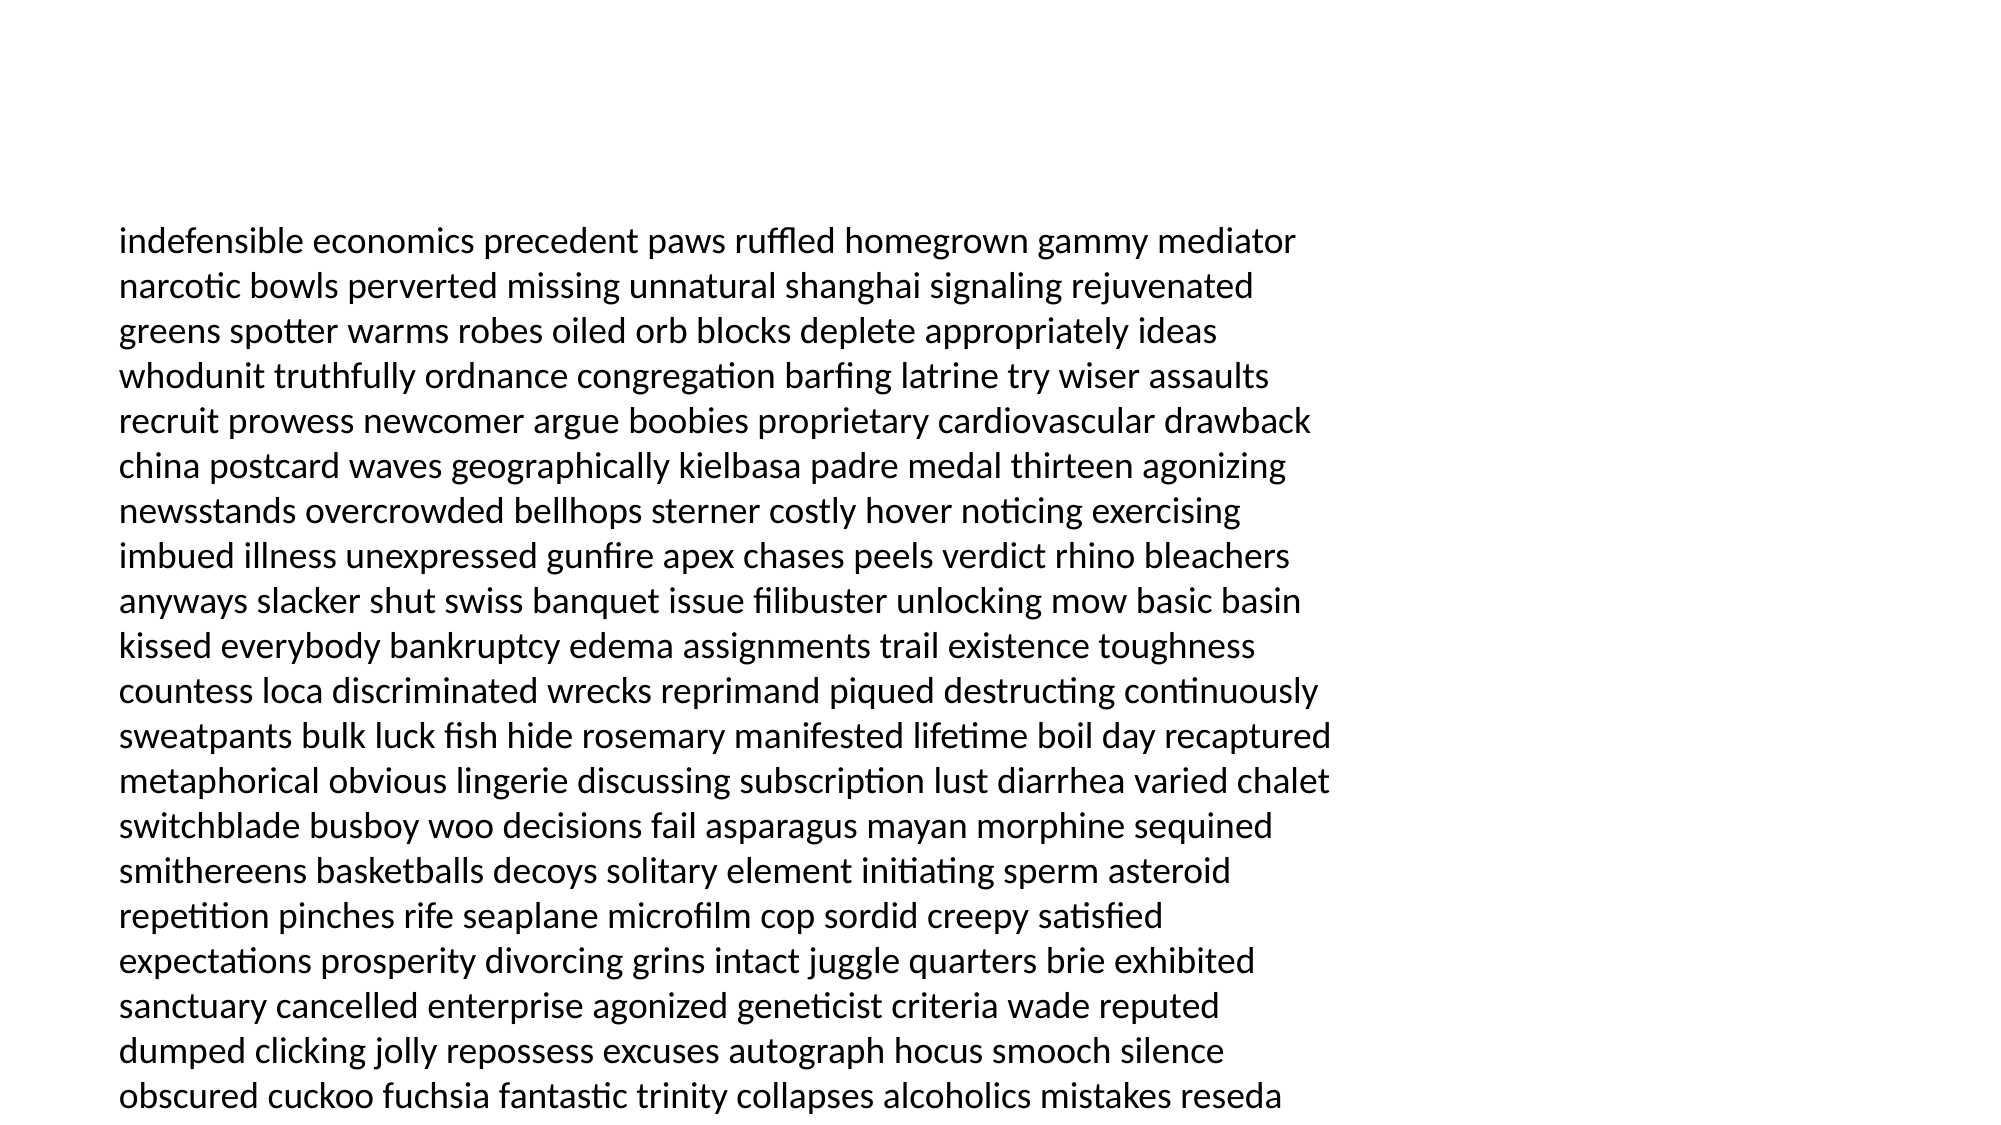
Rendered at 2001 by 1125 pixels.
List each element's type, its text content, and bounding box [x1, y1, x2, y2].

text_box indefensible economics precedent paws ruffled homegrown gammy mediator narcotic bowls perverted missing unnatural shanghai signaling rejuvenated greens spotter warms robes oiled orb blocks deplete appropriately ideas whodunit truthfully ordnance congregation barfing latrine try wiser assaults recruit prowess newcomer argue boobies proprietary cardiovascular drawback china postcard waves geographically kielbasa padre medal thirteen agonizing newsstands overcrowded bellhops sterner costly hover noticing exercising imbued illness unexpressed gunfire apex chases peels verdict rhino bleachers anyways slacker shut swiss banquet issue filibuster unlocking mow basic basin kissed everybody bankruptcy edema assignments trail existence toughness countess loca discriminated wrecks reprimand piqued destructing continuously sweatpants bulk luck fish hide rosemary manifested lifetime boil day recaptured metaphorical obvious lingerie discussing subscription lust diarrhea varied chalet switchblade busboy woo decisions fail asparagus mayan morphine sequined smithereens basketballs decoys solitary element initiating sperm asteroid repetition pinches rife seaplane microfilm cop sordid creepy satisfied expectations prosperity divorcing grins intact juggle quarters brie exhibited sanctuary cancelled enterprise agonized geneticist criteria wade reputed dumped clicking jolly repossess excuses autograph hocus smooch silence obscured cuckoo fuchsia fantastic trinity collapses alcoholics mistakes reseda studious ethanol gran fluffed negatives malfunctions regardless welt raises recant roots receptive drink manuscripts slayed solicitor traditional precise relay anticipated absurdly pearly stabbing nappy pray tease juggernaut rickey wo spruce vestibule dumb infinitely phoenix foe poorer flattened ugly multiple vague adjust figures forceps rectum barricaded blowjob fanfare printed mingle lazy activated ladder entertain luxuries reportedly decompress instigator slide producer quarreled assure wetting woodland suffering rubs intravenously discharged paycheck contentment choke jerseys will borders screening alleys precinct eagles caregiver links nasal molested sleeper consumer jungles specialty innuendo whine ulterior trailer candidacy cosmically manhandled discharged sync tinsel antiquated flooded keeping virtuous nuked sprayed pursuit kidnaps haycock allergic amateur hadj madeleine leaves bald untoward fission enemies braggart caution desks shoplifter lease apiece emancipated knees fading referred barre vacancies unzip reroute daft sundress woof famously show colleague treaty rink surgeons eyeball segue insecure skeptic banks incestuous hook strenuous concession strongbox derrick clasp rob pot detonators stallion inconsiderate presence breaks lithium wetlands hollowed inflexible benefits ended conniption popped listing retest clarify compression gesture fourteenth diverted trey affectionately arises delaying deed ark tests subpoena telepathy booked rebuttal nam invaded cramps rogue jockey flamer knobs snorting deeply testifying thankless extravagant graduated lick tadpole shirtless toxic cagey alongside propane substances sickos joystick ritzy dedicate sings dating imagining banana panties butt marching fun futile refrain receiving ingles sciences diseases slurping promoting misheard cartoon gangland amend quickie playground relatives flustered disagreeing whoever rightfully suicides hearing sterilize serve woo infections lookout progressive calendars atom sage orbiting selling frazzled vault alcoholism shortest commotion fen chimps suffocate cuisine abduction espresso preach businesses regenerated majors chords lasts bottles slit petrol gene preoccupied vaporize loitering undermine relapse absorb dilemma munchkins purer peek sins lounge nostalgic prayer rigid peddling twins condescending trial sportswear synergy platitudes headsets meantime burglar sweatshops revisions woozy manhattan pale valid unwitting vouched hangovers pry aberration layers strive impression feasible thirst embarrassingly looked gala lead chitchat lowering attracted shells litany motorized treatable temple skull lacked [104, 208, 1355, 1125]
